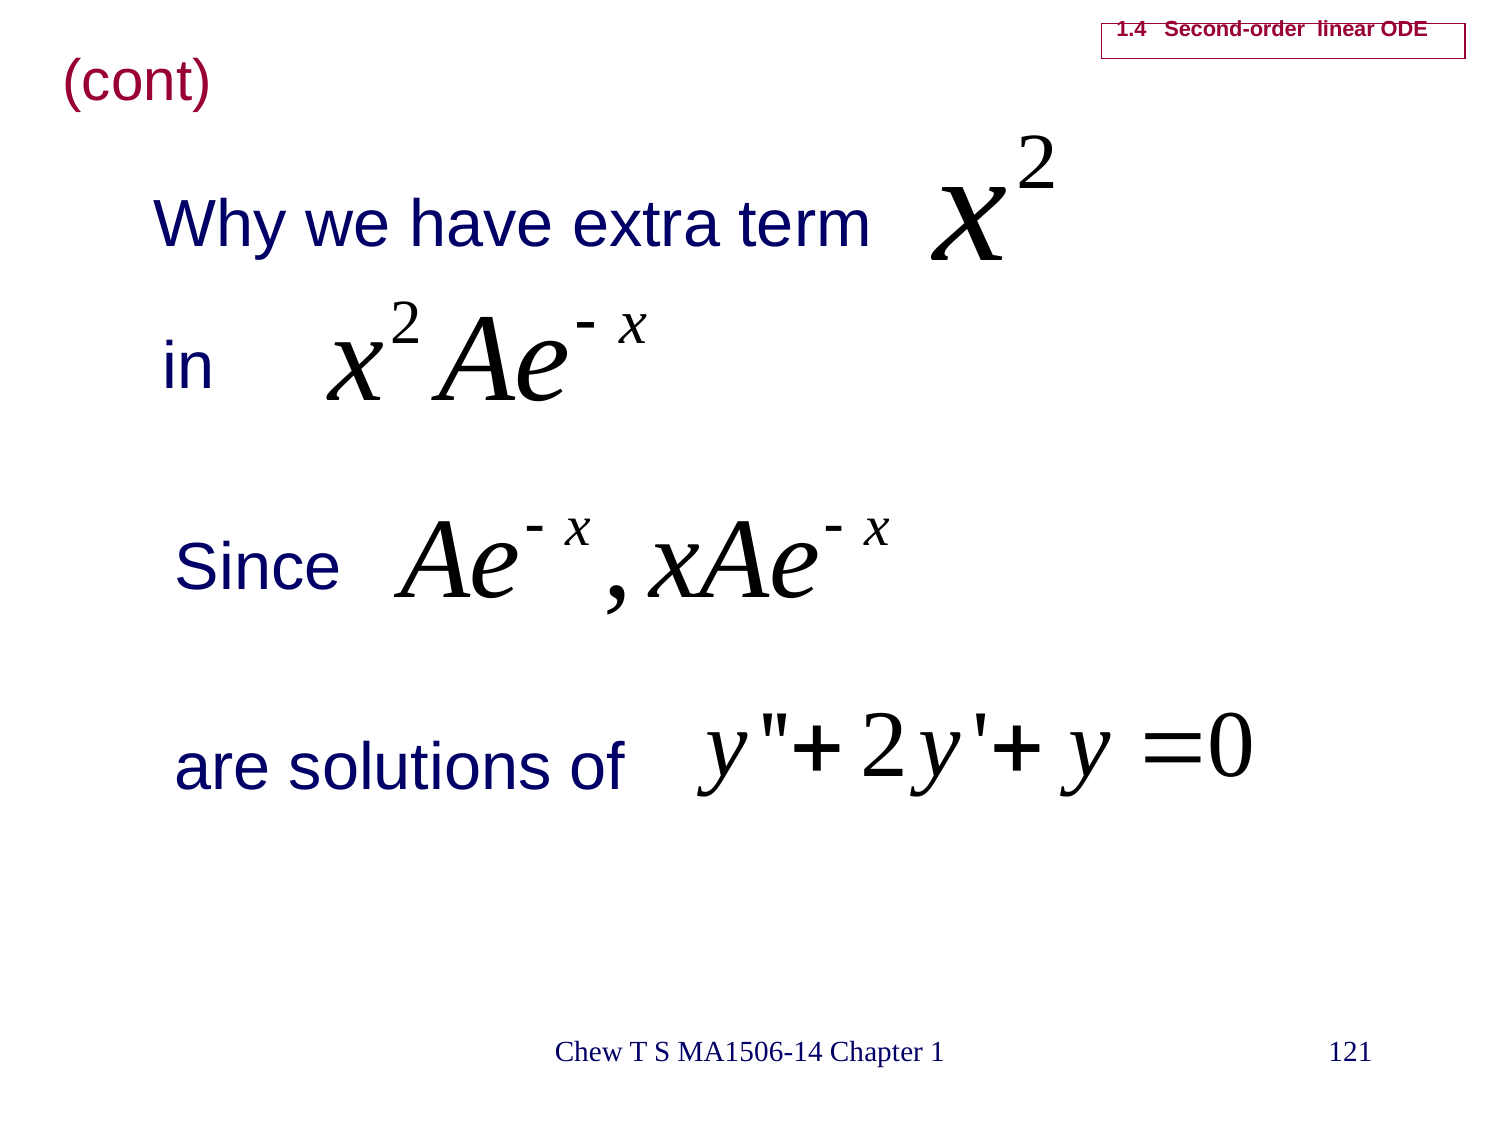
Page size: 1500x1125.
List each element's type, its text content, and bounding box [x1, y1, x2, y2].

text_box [316, 287, 657, 414]
title 1.4 Second-order linear ODE [1101, 23, 1466, 59]
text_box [383, 491, 903, 630]
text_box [915, 113, 1070, 280]
slide_number 121 [1074, 1024, 1388, 1101]
text_box (cont) [47, 35, 228, 120]
text_box Why we have extra term [139, 172, 906, 268]
footer Chew T S MA1506-14 Chapter 1 [512, 1024, 988, 1101]
text_box in [148, 314, 230, 410]
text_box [691, 702, 1259, 806]
text_box are solutions of [159, 715, 668, 811]
text_box Since [160, 515, 357, 610]
